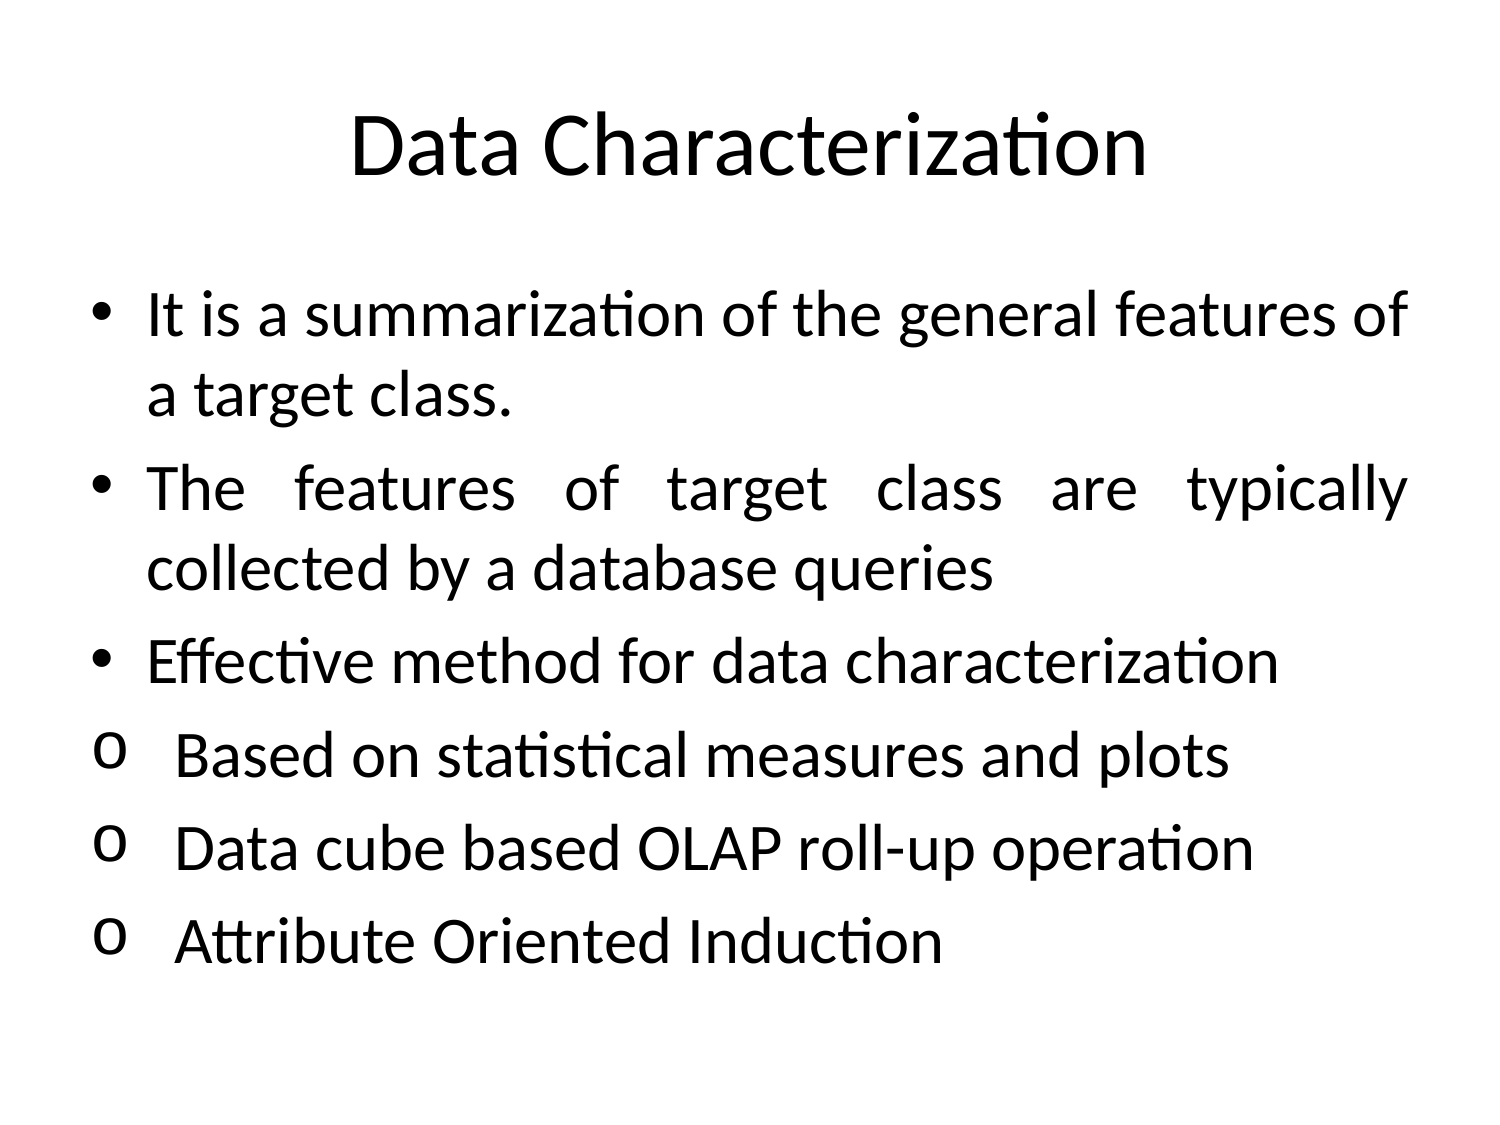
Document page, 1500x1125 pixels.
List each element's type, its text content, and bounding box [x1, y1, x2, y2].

list It is a summarization of the general features of a target class. The features of target class are typically collected by a database queries Effective method for data characterization Based on statistical measures and plots Data cube based OLAP roll-up operation Attribute Oriented Induction [75, 262, 1425, 1005]
title Data Characterization [75, 45, 1425, 233]
